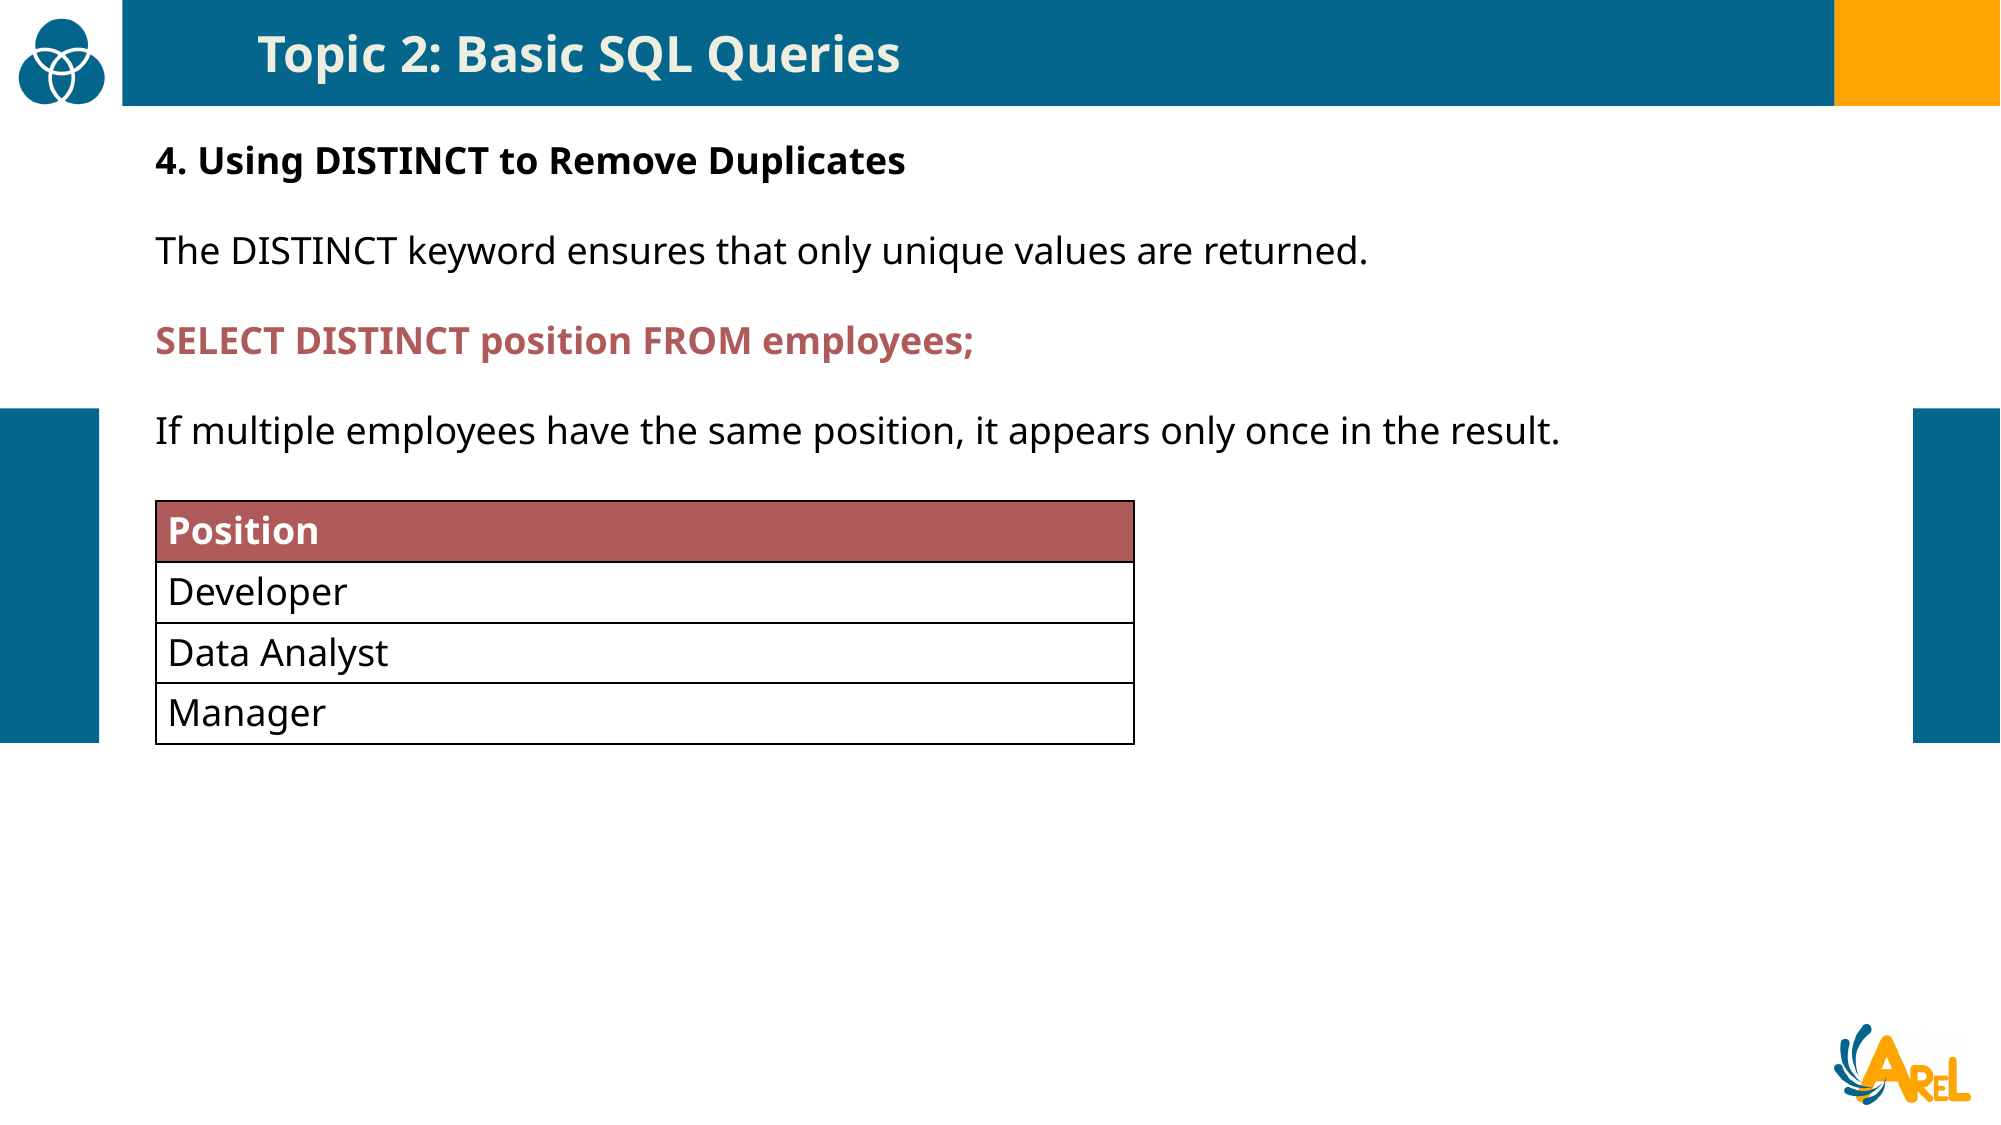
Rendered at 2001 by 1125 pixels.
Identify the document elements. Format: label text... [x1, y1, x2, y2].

table_header Position [157, 502, 1133, 561]
text_box 4. Using DISTINCT to Remove Duplicates The DISTINCT keyword ensures that only unique values are returned. SELECT DISTINCT position FROM employees; If multiple employees have the same position, it appears only once in the result. [140, 129, 1683, 460]
text_box [1912, 407, 2000, 744]
text_box [0, 407, 100, 744]
picture [1834, 1024, 1971, 1105]
table_cell Data Analyst [157, 624, 1133, 682]
table_cell Developer [157, 563, 1133, 622]
picture [0, 0, 123, 123]
text_box Topic 2: Basic SQL Queries [243, 15, 1600, 91]
table_cell Manager [157, 684, 1133, 743]
